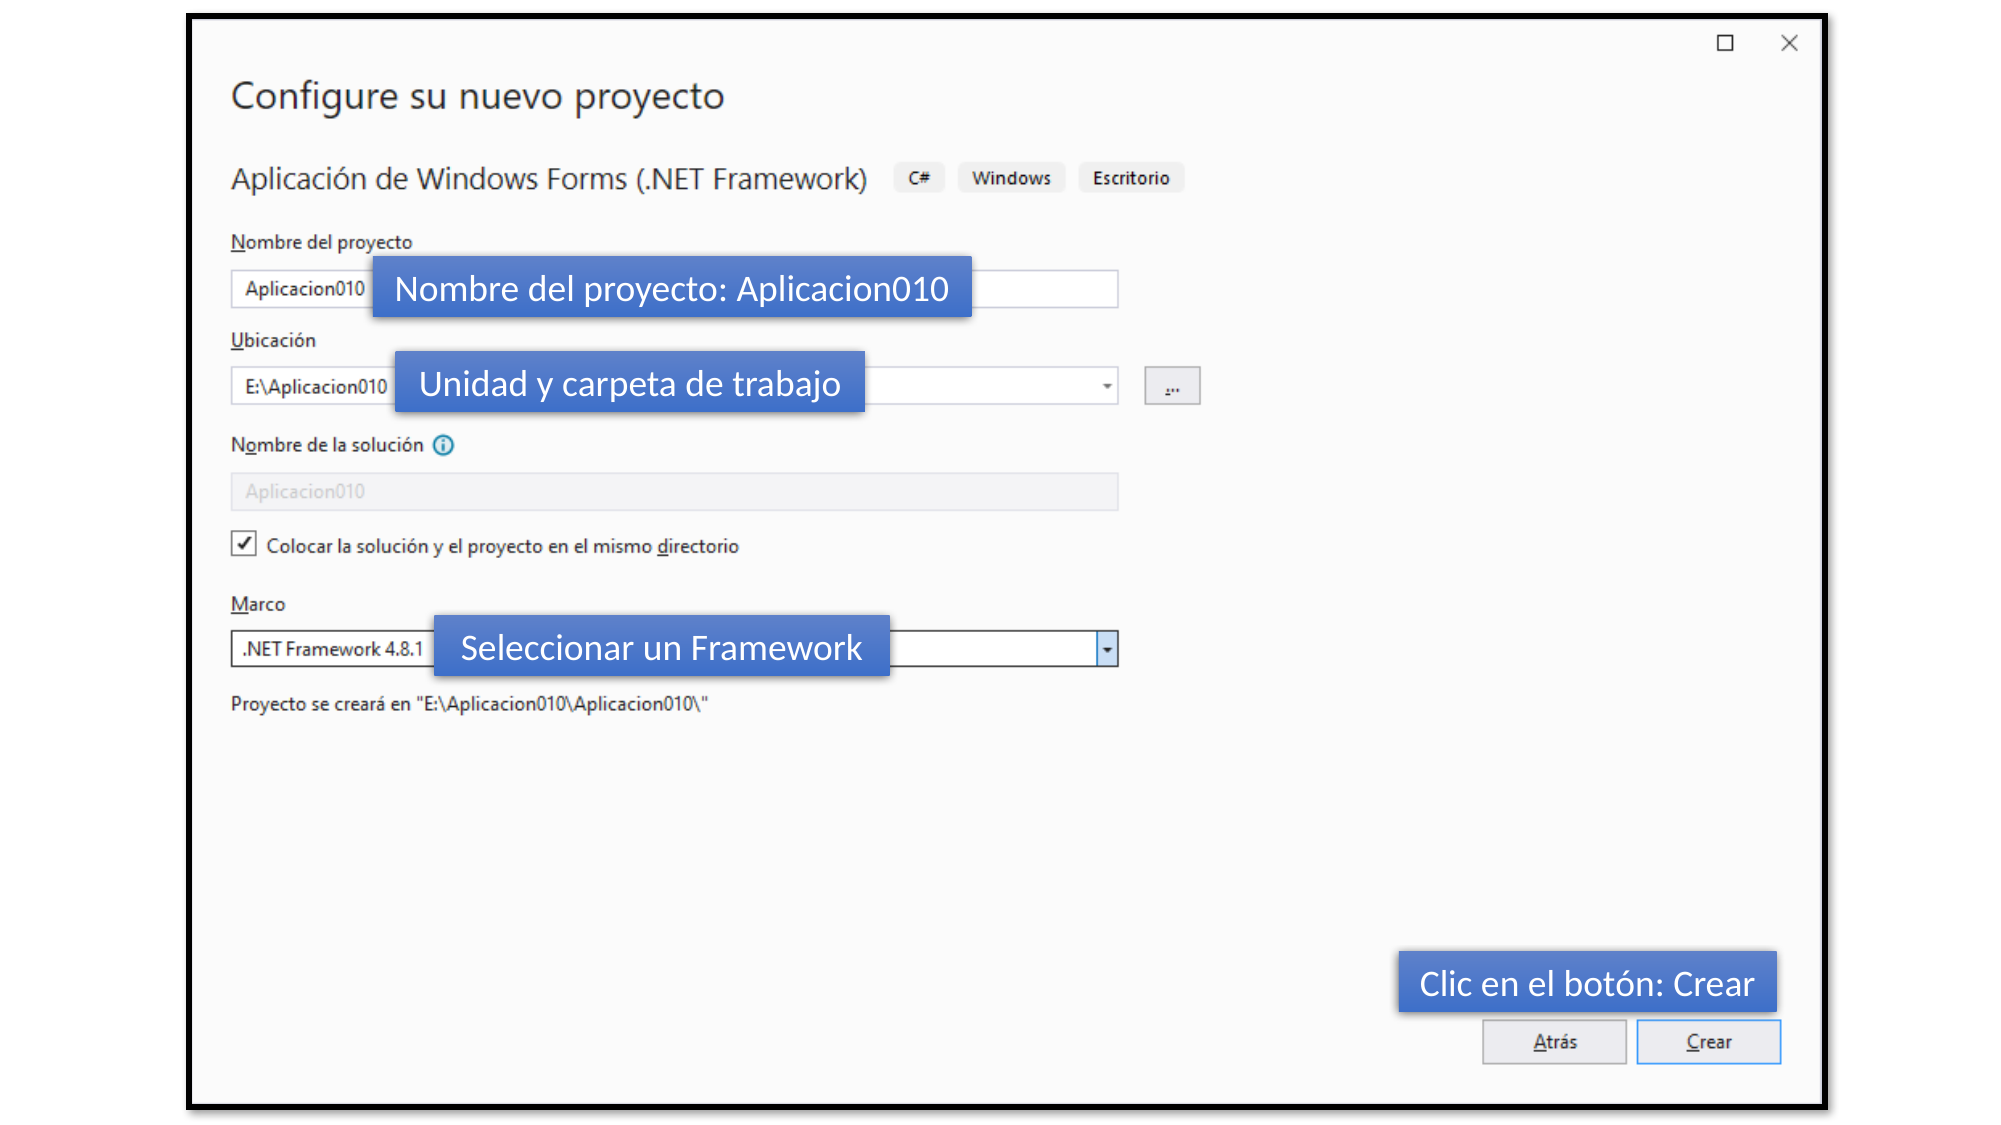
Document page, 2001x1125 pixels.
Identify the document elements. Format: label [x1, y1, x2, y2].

picture [191, 19, 1822, 1105]
